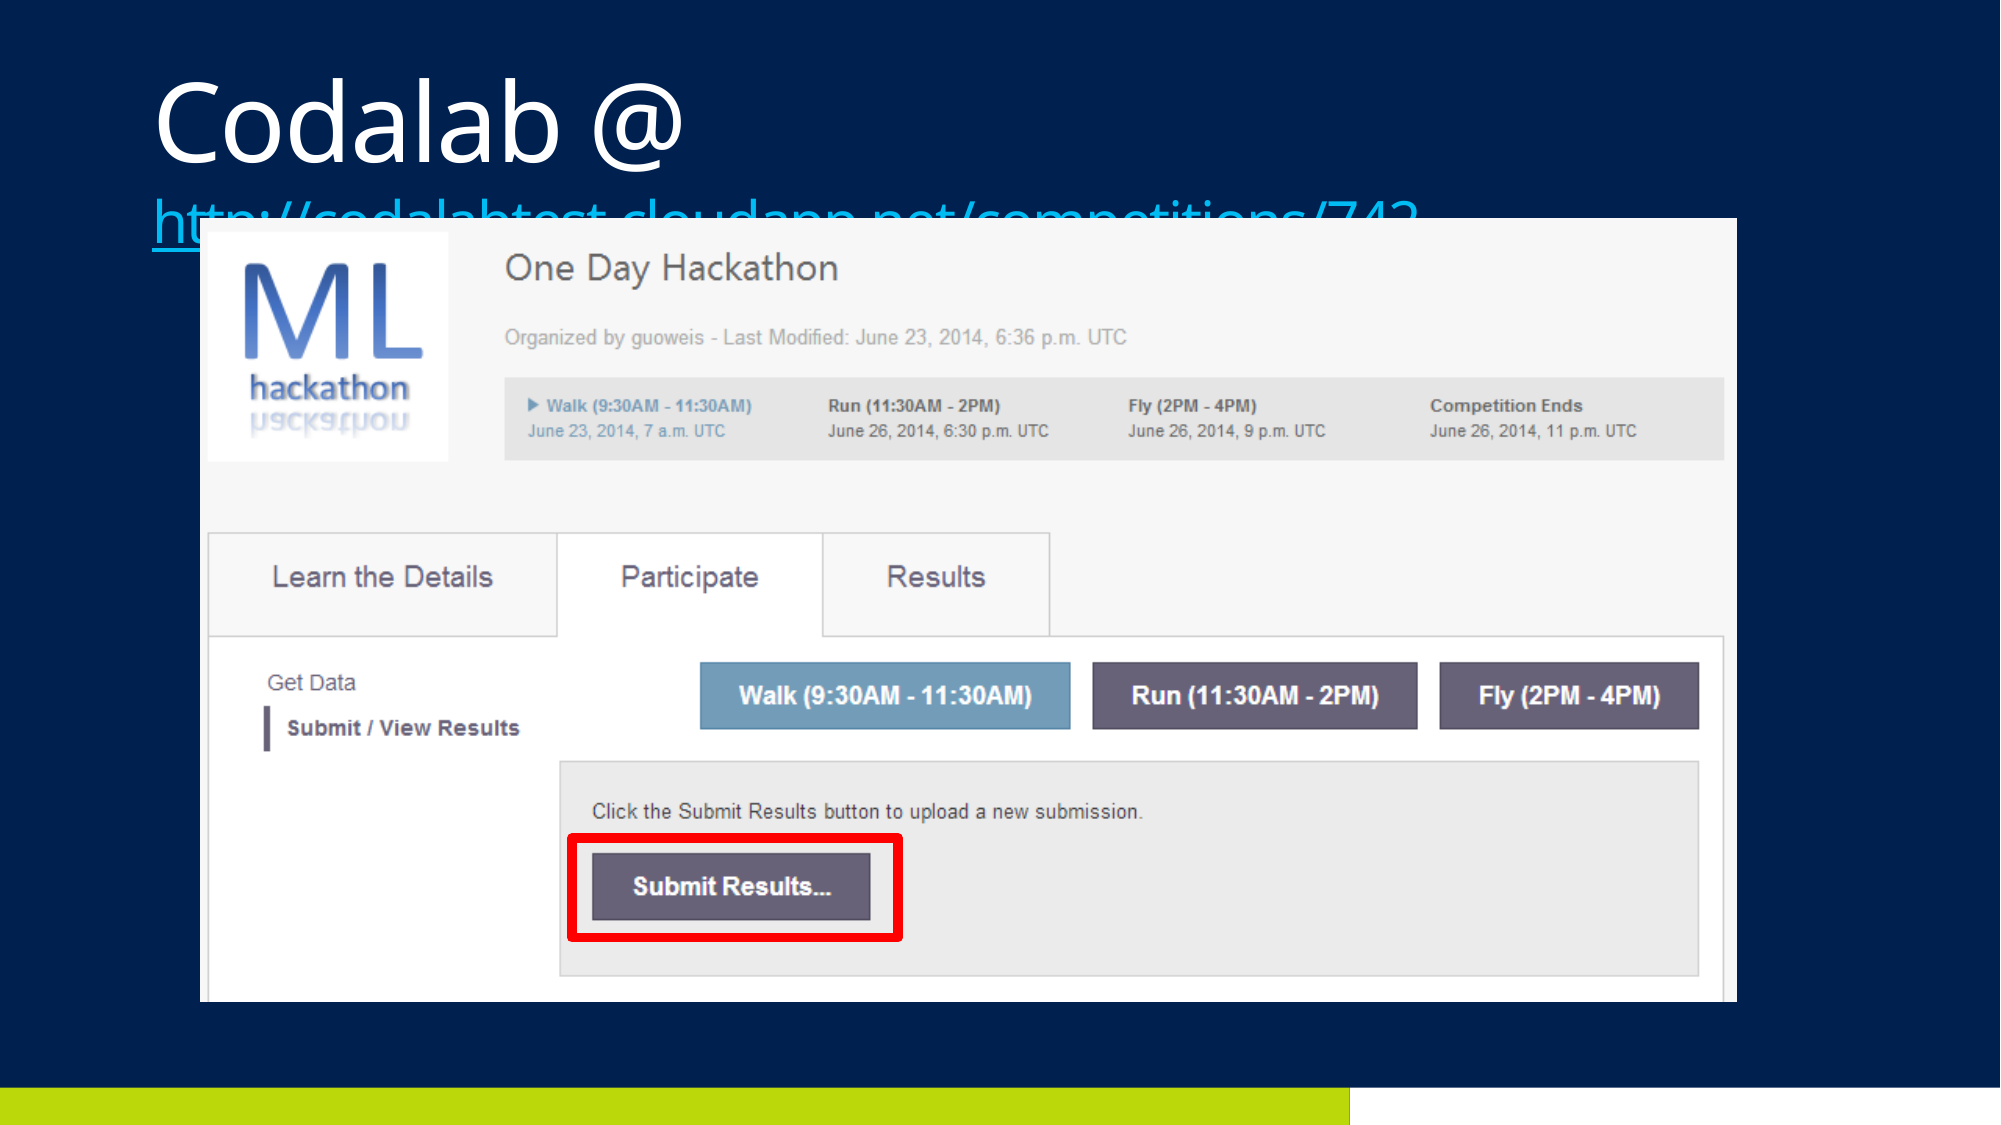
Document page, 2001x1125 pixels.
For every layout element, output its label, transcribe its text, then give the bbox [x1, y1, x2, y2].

picture [200, 218, 1737, 1002]
title Codalab @ http://codalabtest.cloudapp.net/competitions/742 [137, 59, 1863, 278]
